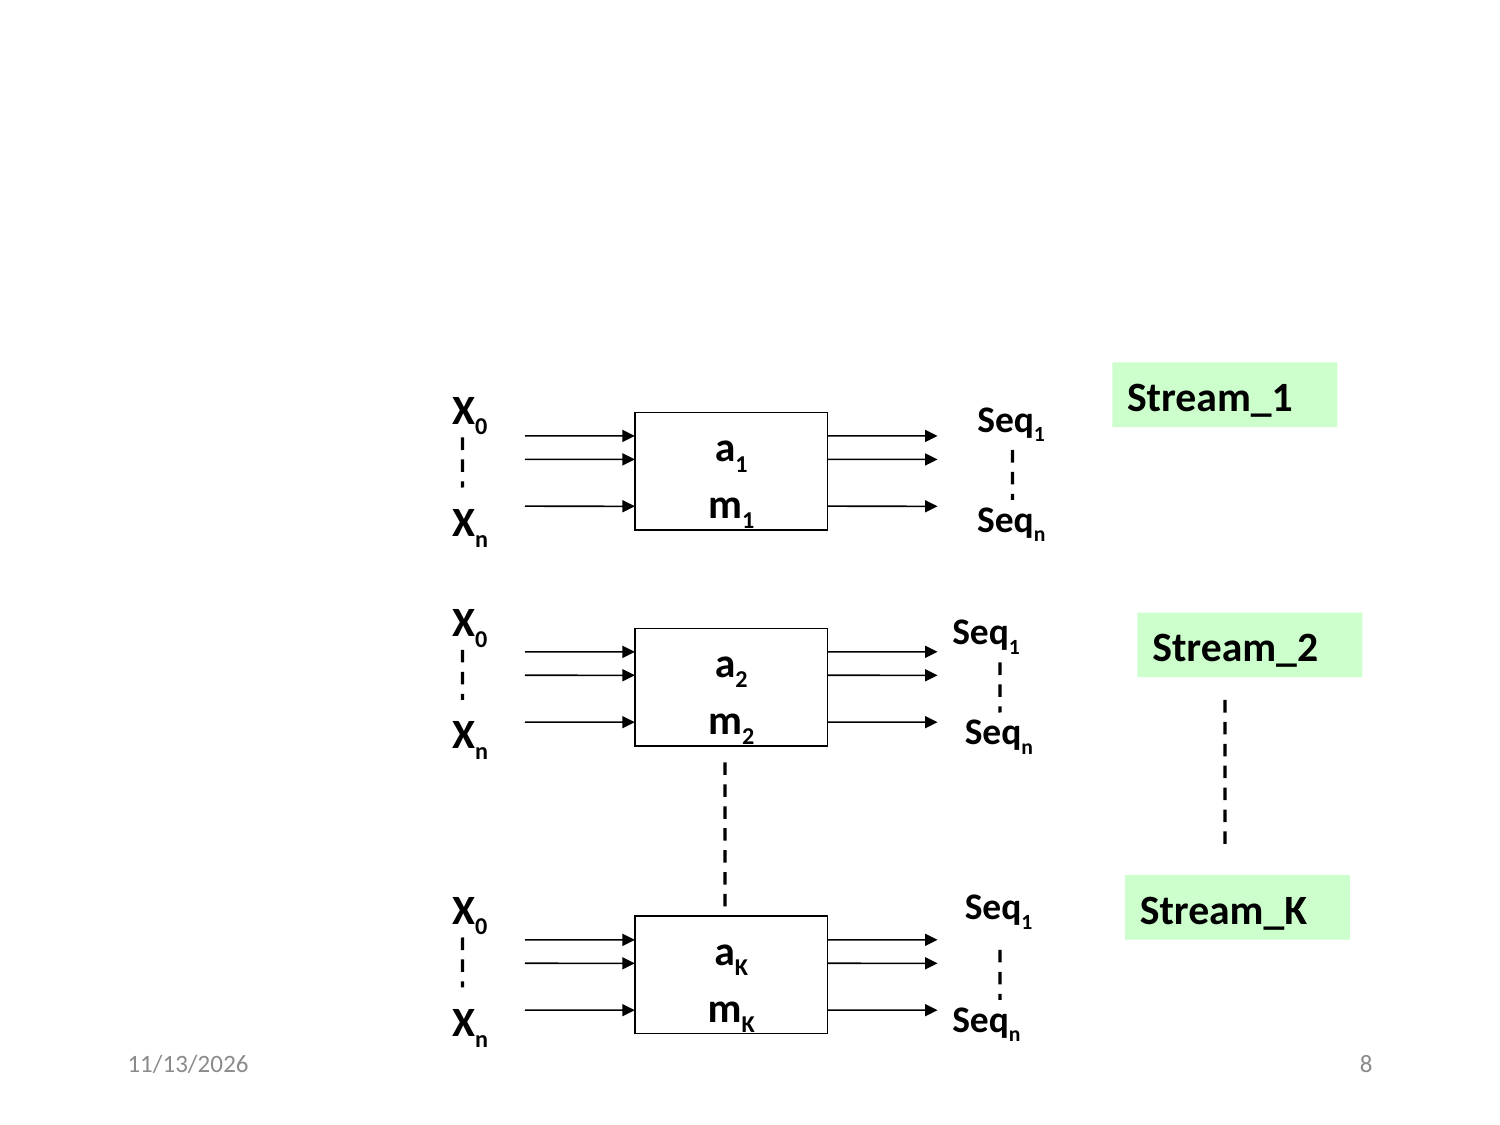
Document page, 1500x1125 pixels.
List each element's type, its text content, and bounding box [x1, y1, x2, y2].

text_box [827, 957, 938, 970]
slide_number 8 [1074, 1025, 1388, 1100]
text_box [524, 669, 635, 682]
text_box [524, 429, 635, 443]
text_box Stream_2 [1137, 612, 1363, 678]
text_box [827, 429, 938, 443]
text_box [827, 715, 938, 729]
text_box [827, 453, 938, 466]
text_box Seq1 [937, 599, 1063, 666]
text_box aK mK [634, 916, 828, 1034]
text_box a1 m1 [634, 412, 828, 530]
text_box X0 [437, 375, 513, 447]
text_box Seqn [962, 487, 1100, 554]
text_box [827, 1003, 937, 1017]
text_box [524, 645, 635, 659]
text_box [525, 500, 635, 513]
text_box [524, 453, 635, 466]
text_box Xn [437, 987, 525, 1060]
text_box [827, 645, 937, 659]
text_box [827, 933, 938, 947]
text_box Stream_1 [1112, 362, 1338, 428]
text_box Xn [437, 699, 525, 772]
text_box Seq1 [962, 387, 1088, 454]
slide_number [112, 1025, 425, 1100]
text_box Seq1 [950, 874, 1075, 941]
text_box X0 [437, 587, 513, 660]
text_box X0 [437, 875, 513, 947]
text_box Stream_K [1124, 875, 1350, 940]
text_box [525, 1003, 635, 1017]
text_box [524, 933, 635, 947]
text_box Seqn [937, 987, 1075, 1054]
text_box [524, 957, 635, 970]
text_box [827, 500, 938, 513]
text_box Seqn [949, 699, 1088, 766]
text_box a2 m2 [634, 628, 828, 746]
text_box Xn [437, 487, 525, 560]
text_box [525, 715, 635, 729]
text_box [827, 669, 938, 682]
